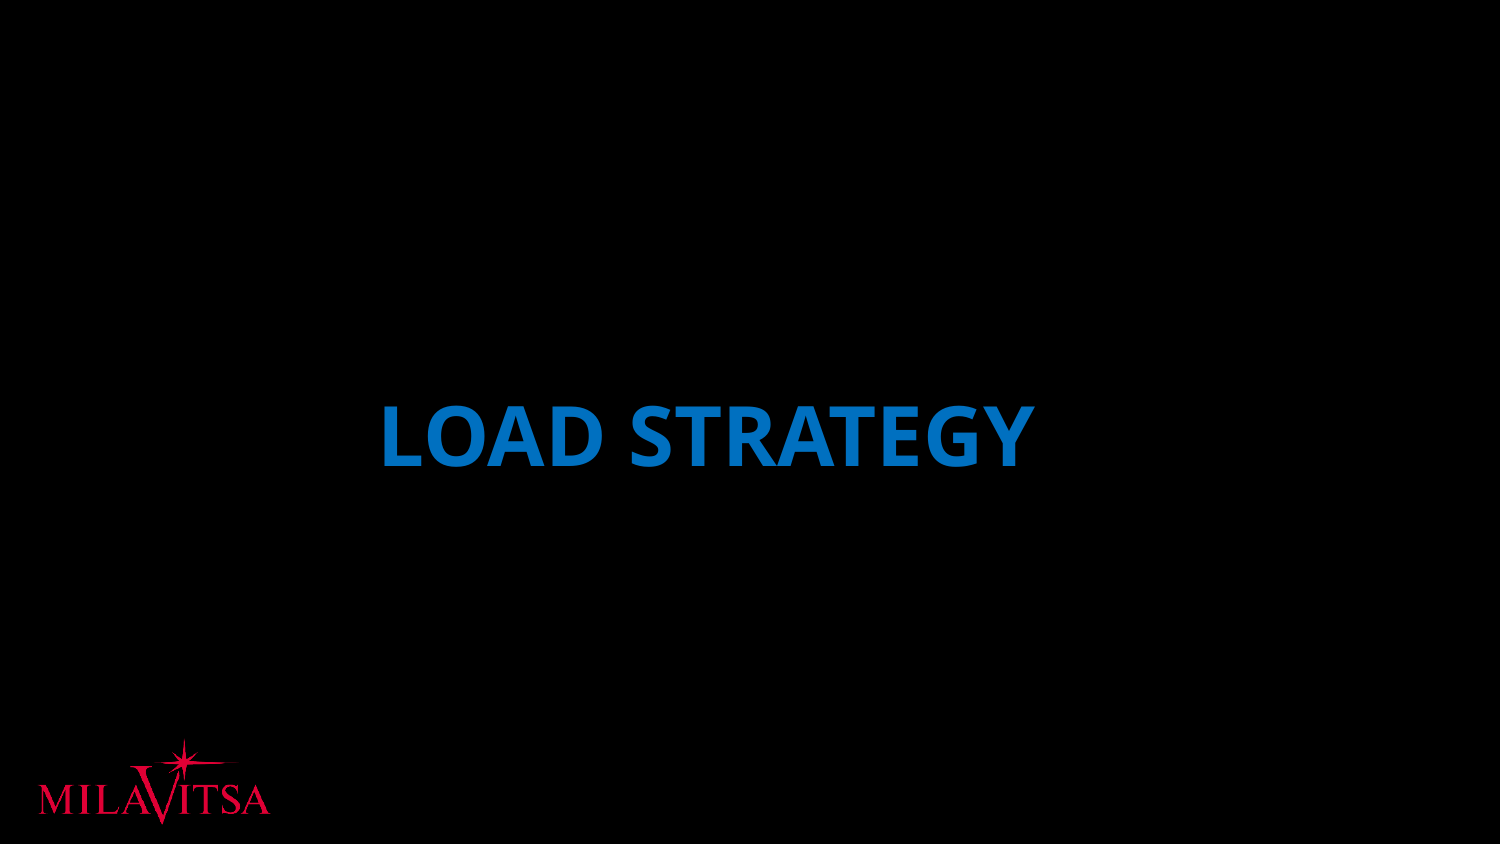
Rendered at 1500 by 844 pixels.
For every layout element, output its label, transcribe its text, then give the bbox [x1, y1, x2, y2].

title Load Strategy [155, 309, 1281, 491]
picture [24, 734, 286, 829]
